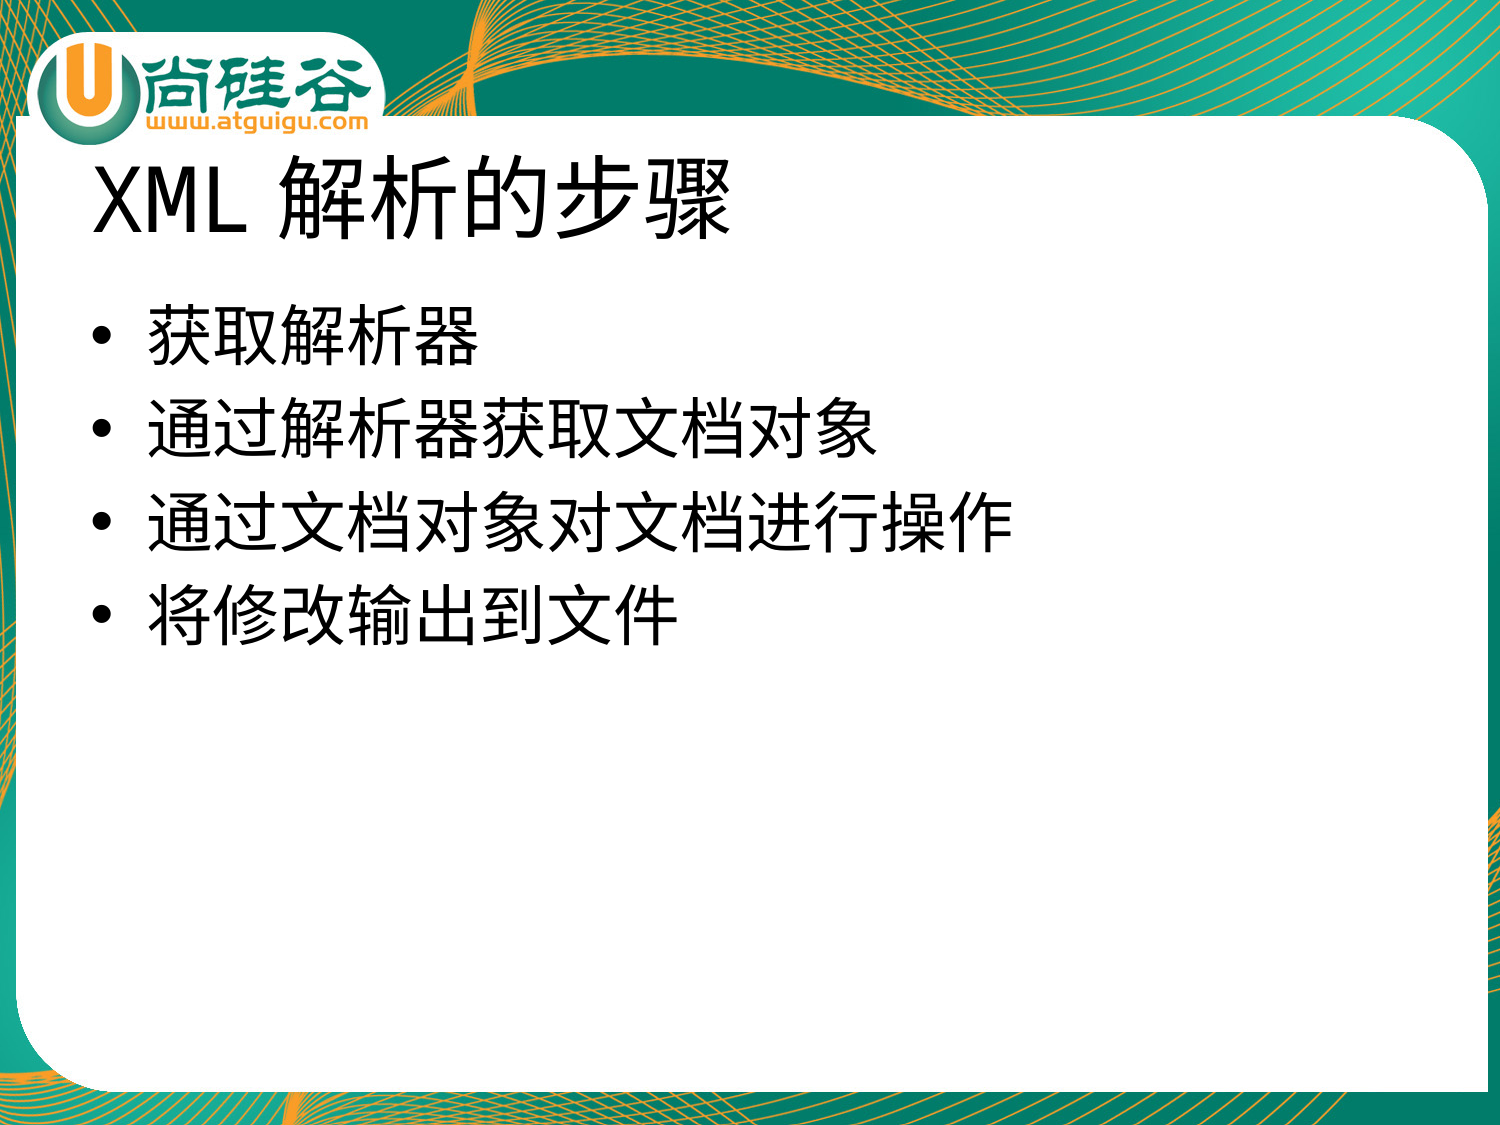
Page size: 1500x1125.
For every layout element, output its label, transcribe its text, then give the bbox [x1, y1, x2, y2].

list 获取解析器 通过解析器获取文档对象 通过文档对象对文档进行操作 将修改输出到文件 [75, 286, 1425, 1029]
picture [0, 0, 1500, 1125]
title XML解析的步骤 [75, 101, 1425, 286]
